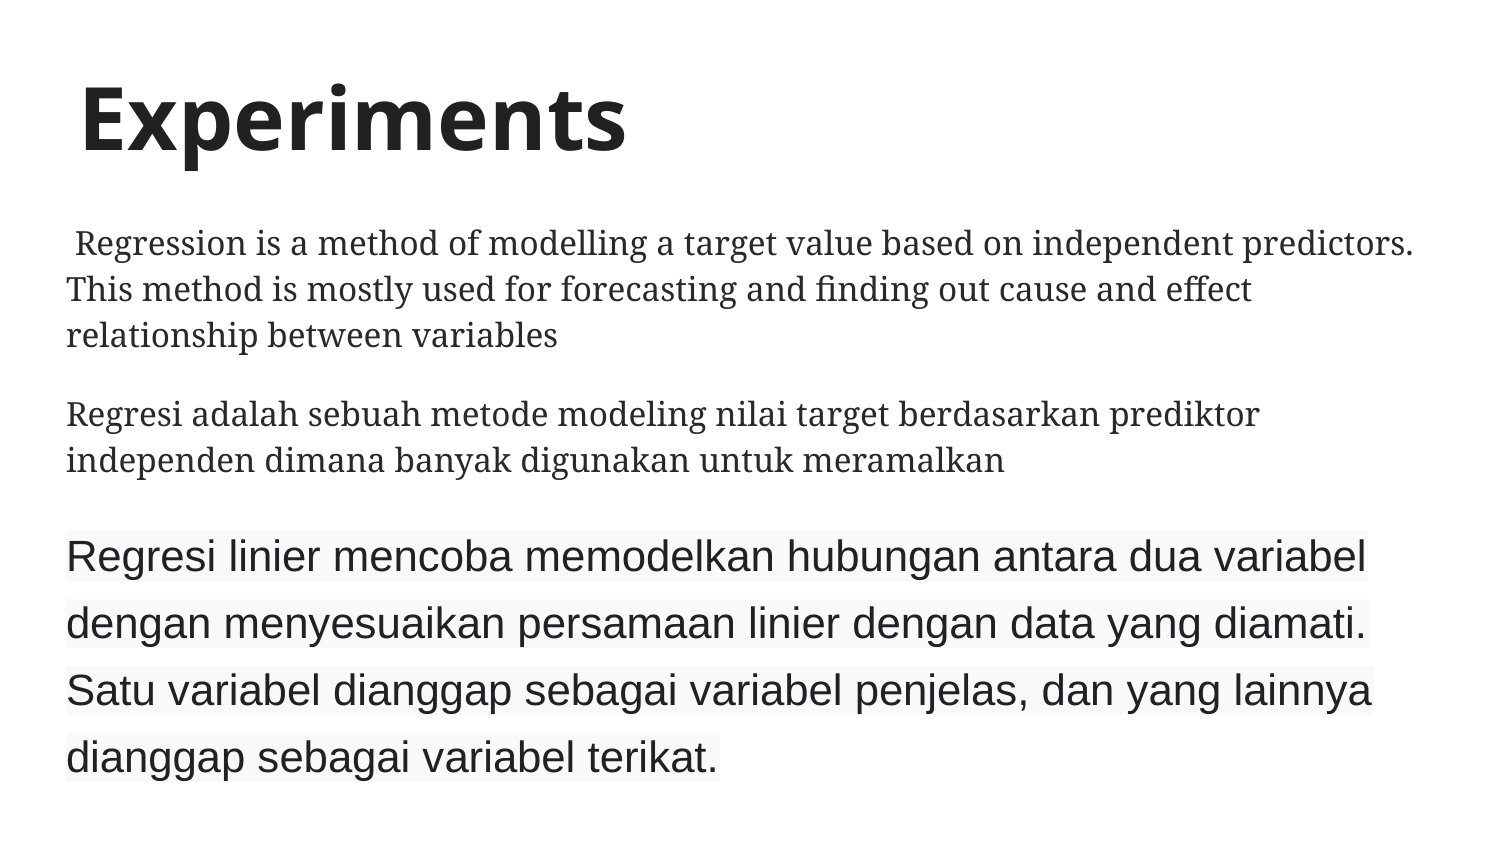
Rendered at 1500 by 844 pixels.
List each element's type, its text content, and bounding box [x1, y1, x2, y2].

title Experiments [63, 48, 1462, 180]
list Regression is a method of modelling a target value based on independent predictors. This method is mostly used for forecasting and finding out cause and effect relationship between variables Regresi adalah sebuah metode modeling nilai target berdasarkan prediktor independen dimana banyak digunakan untuk meramalkan Regresi linier mencoba memodelkan hubungan antara dua variabel dengan menyesuaikan persamaan linier dengan data yang diamati. Satu variabel dianggap sebagai variabel penjelas, dan yang lainnya dianggap sebagai variabel terikat. [51, 201, 1449, 750]
